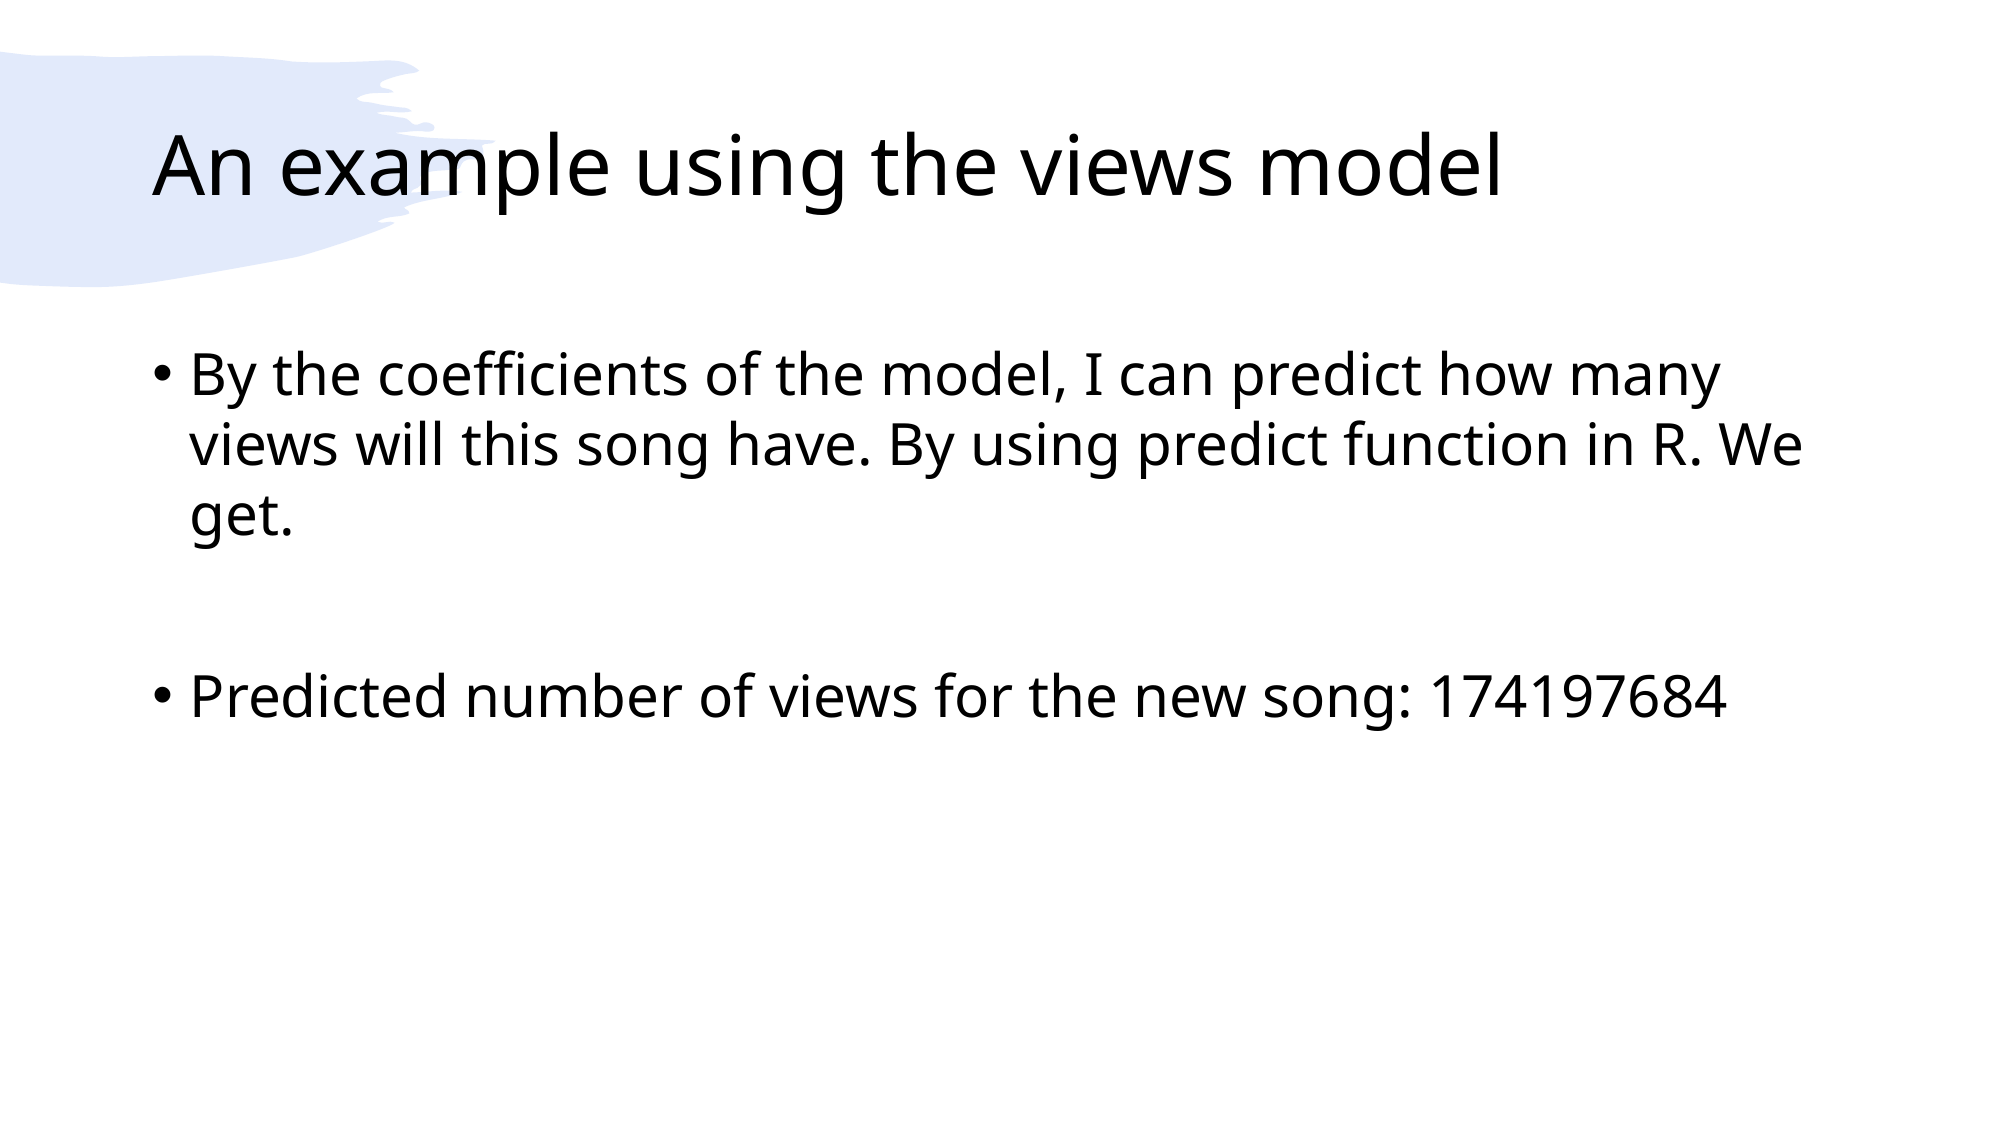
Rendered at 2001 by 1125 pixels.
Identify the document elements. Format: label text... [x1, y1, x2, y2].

title An example using the views model [137, 59, 1863, 278]
list By the coefficients of the model, I can predict how many views will this song have. By using predict function in R. We get. Predicted number of views for the new song: 174197684 [137, 329, 1863, 1013]
